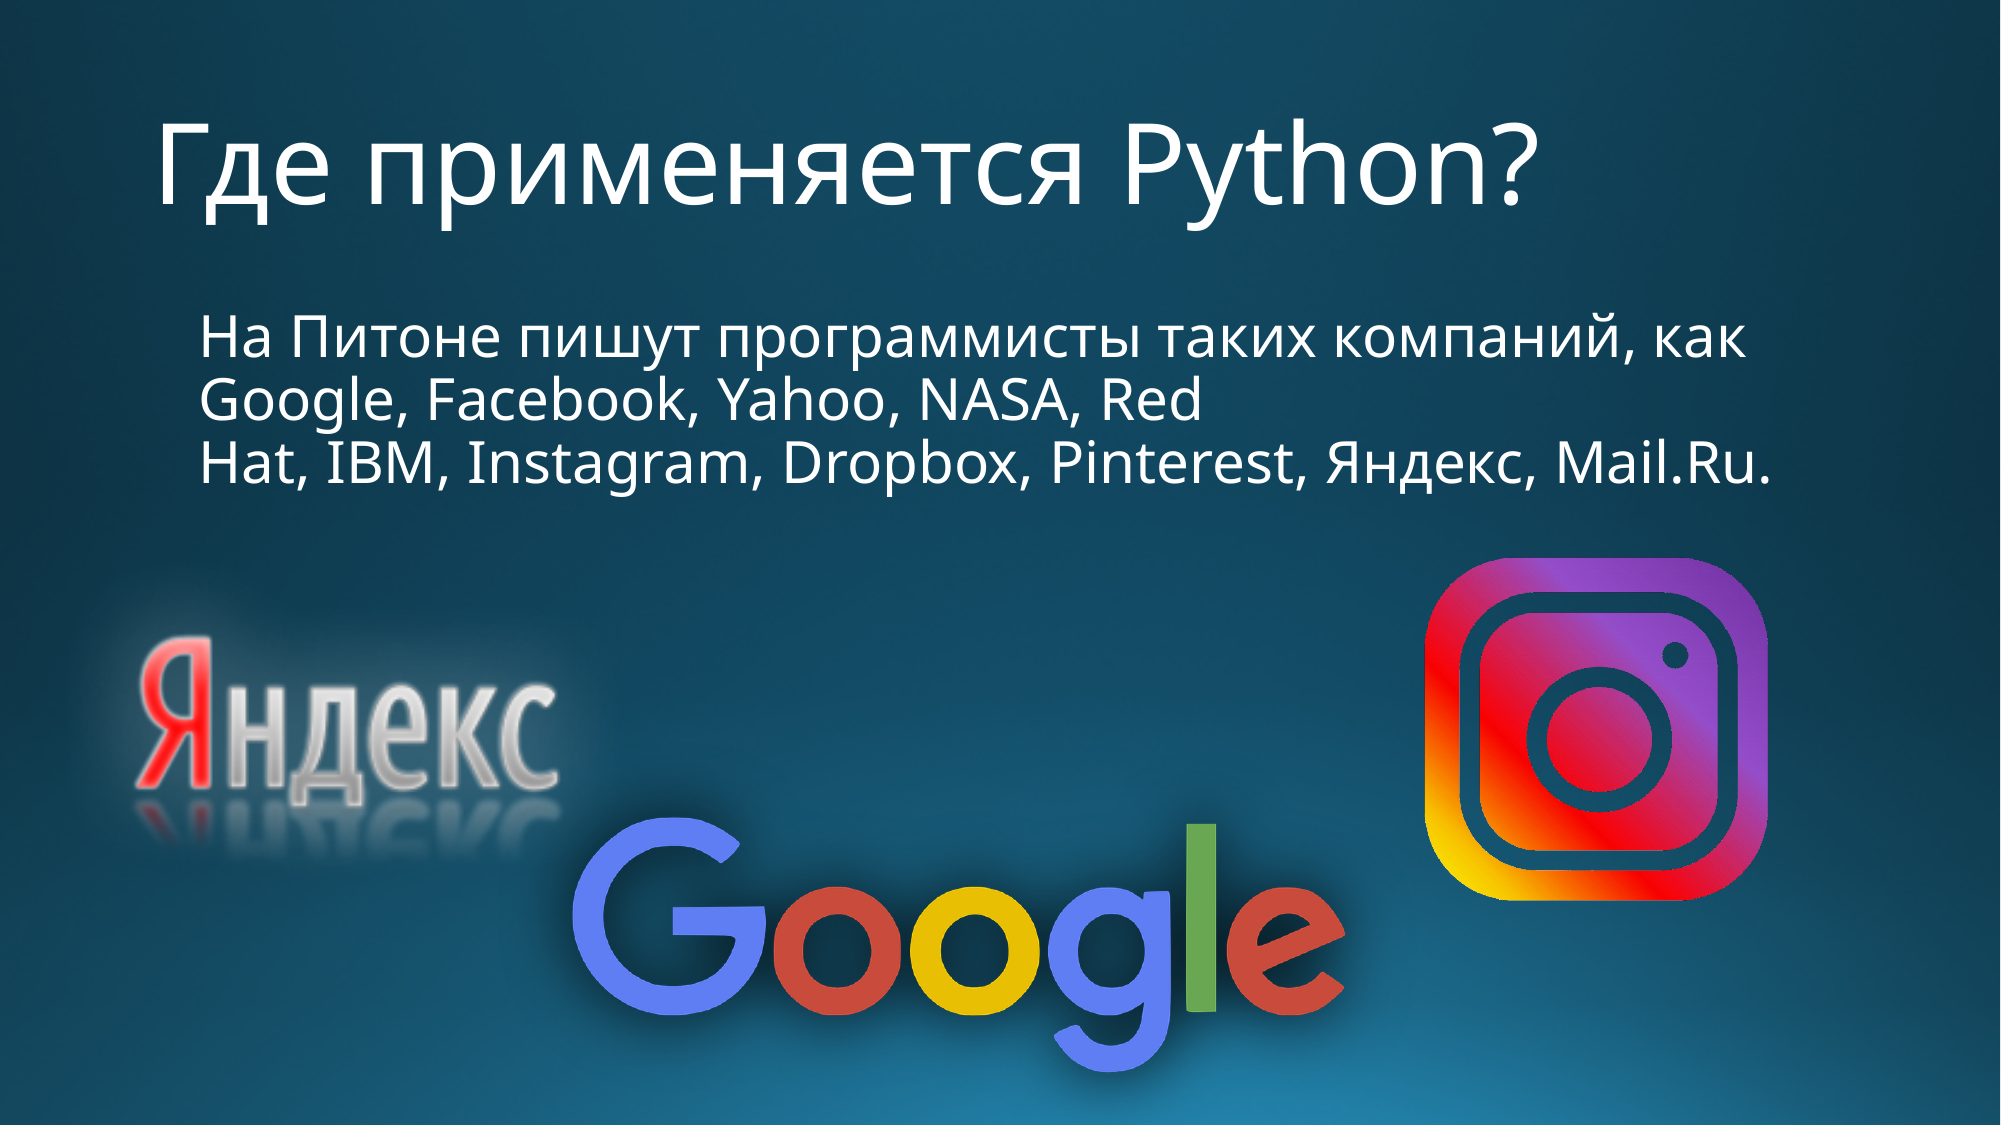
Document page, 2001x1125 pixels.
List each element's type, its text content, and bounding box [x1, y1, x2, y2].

title Где применяется Python? [137, 59, 1863, 278]
picture [0, 0, 2001, 1125]
list На Питоне пишут программисты таких компаний, как Google, Facebook, Yahoo, NASA, Red Hat, IBM, Instagram, Dropbox, Pinterest, Яндекс, Mail.Ru. [183, 299, 1863, 1014]
